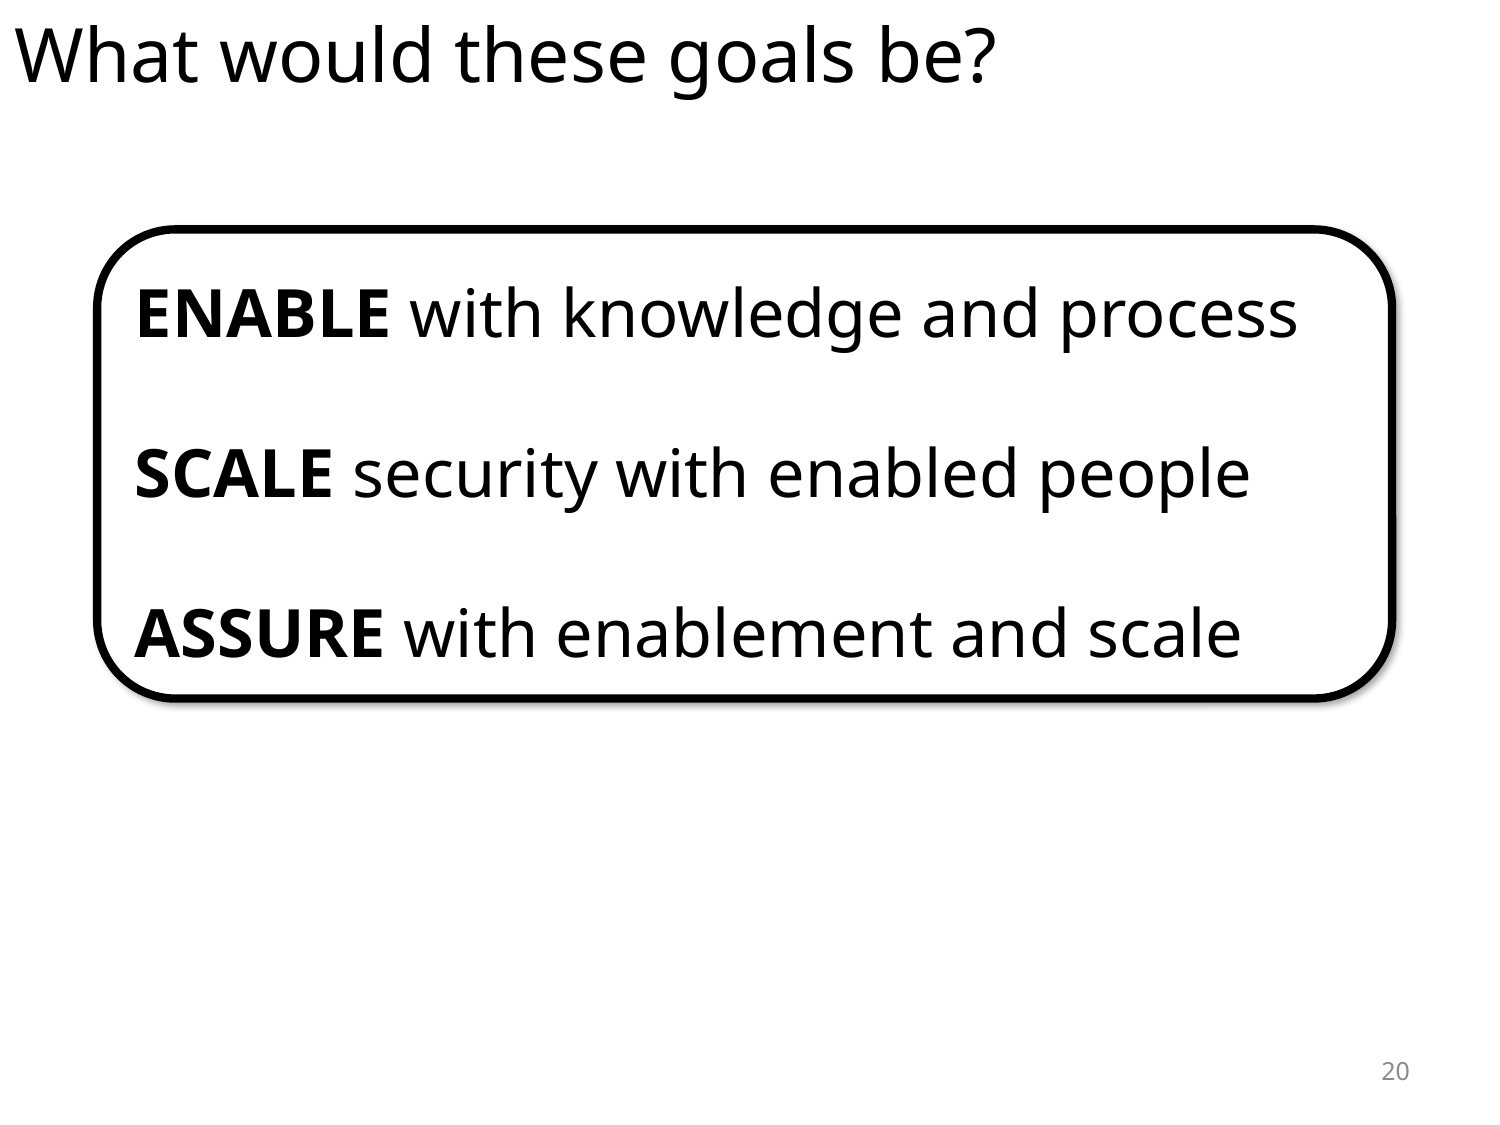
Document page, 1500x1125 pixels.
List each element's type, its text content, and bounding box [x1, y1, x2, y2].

text_box ENABLE with knowledge and process SCALE security with enabled people ASSURE with enablement and scale [120, 263, 1442, 724]
slide_number 20 [1074, 1042, 1425, 1103]
text_box What would these goals be? [0, 0, 1294, 105]
text_box [96, 228, 1380, 677]
